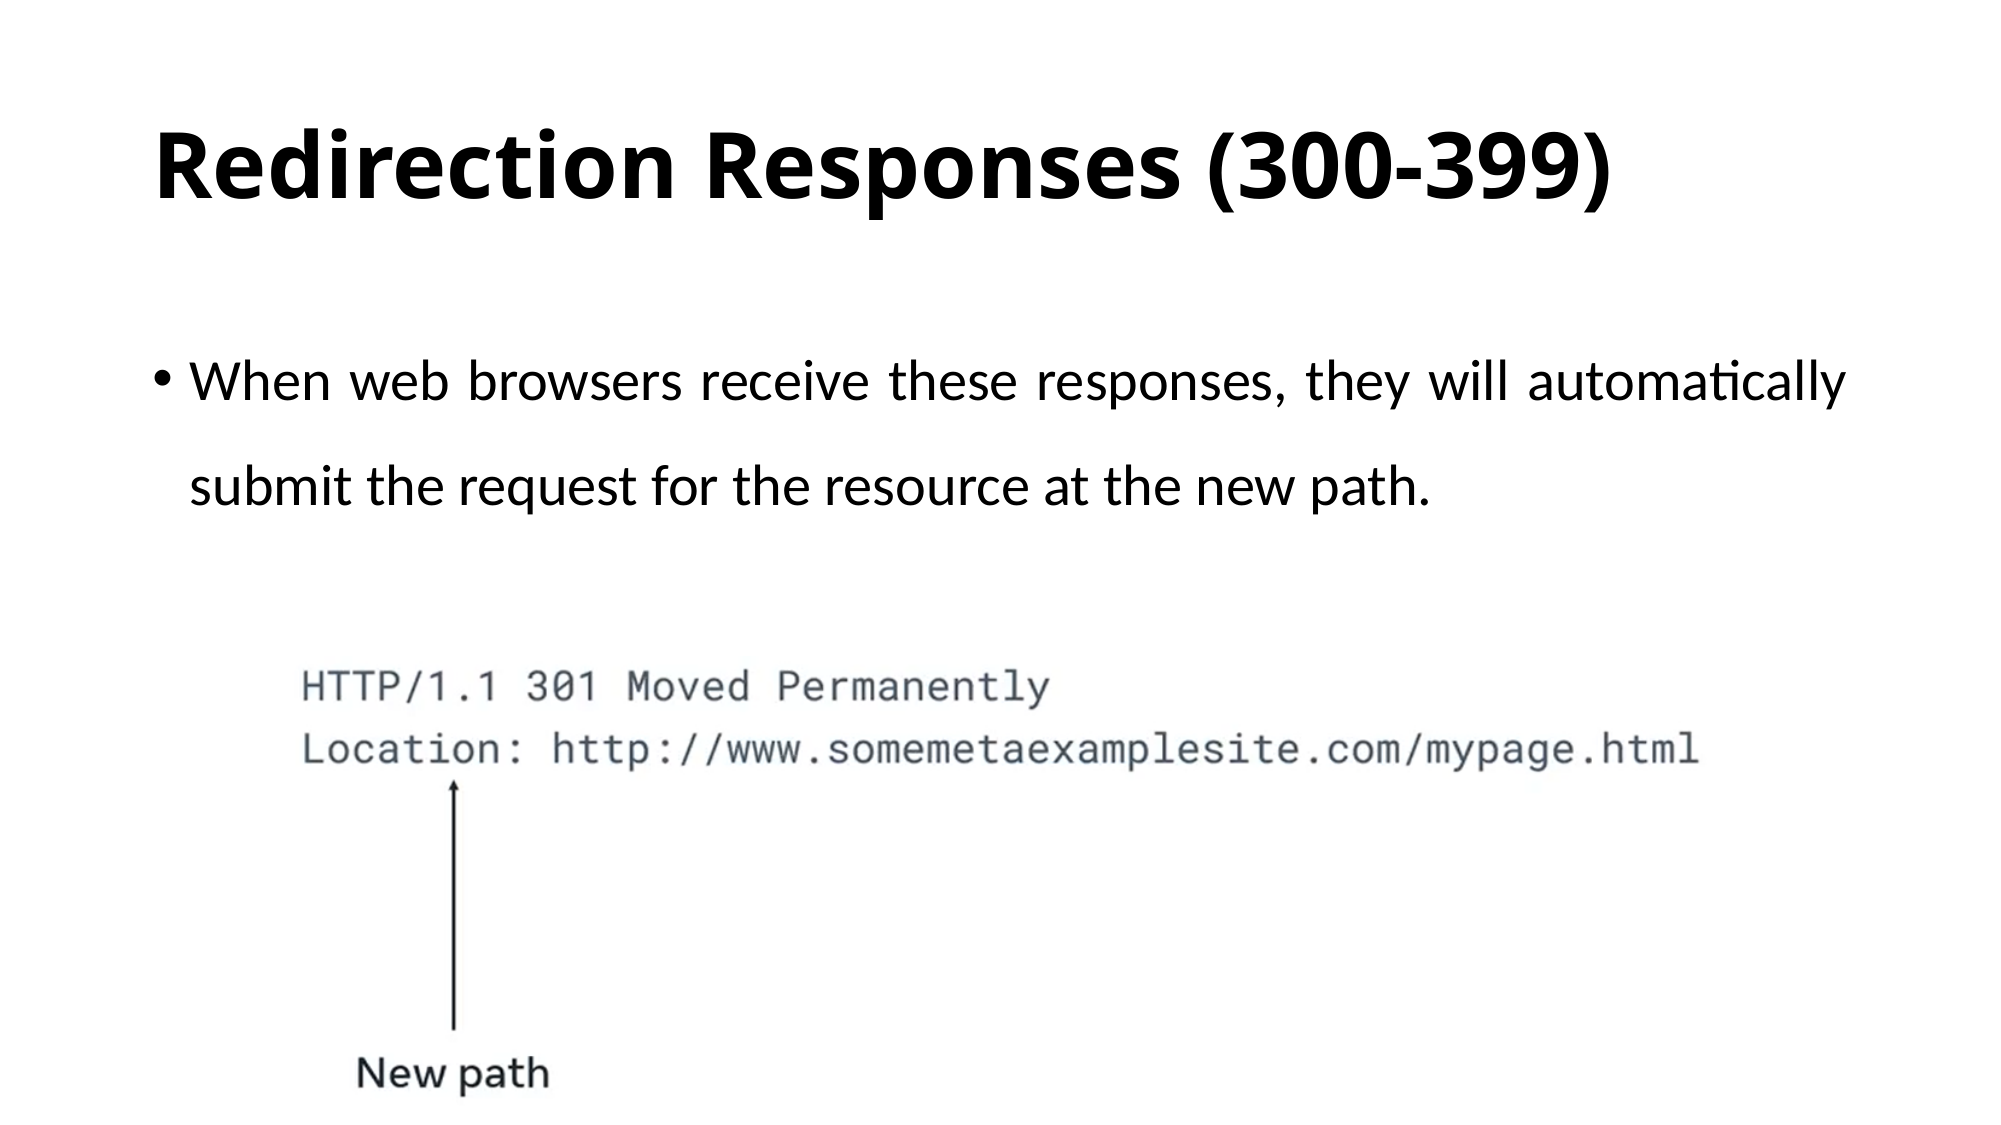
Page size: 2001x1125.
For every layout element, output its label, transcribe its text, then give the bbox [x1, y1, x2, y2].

title Redirection Responses (300-399) [137, 59, 1863, 278]
picture [285, 656, 1715, 1107]
list When web browsers receive these responses, they will automatically submit the request for the resource at the new path. [137, 299, 1863, 1014]
